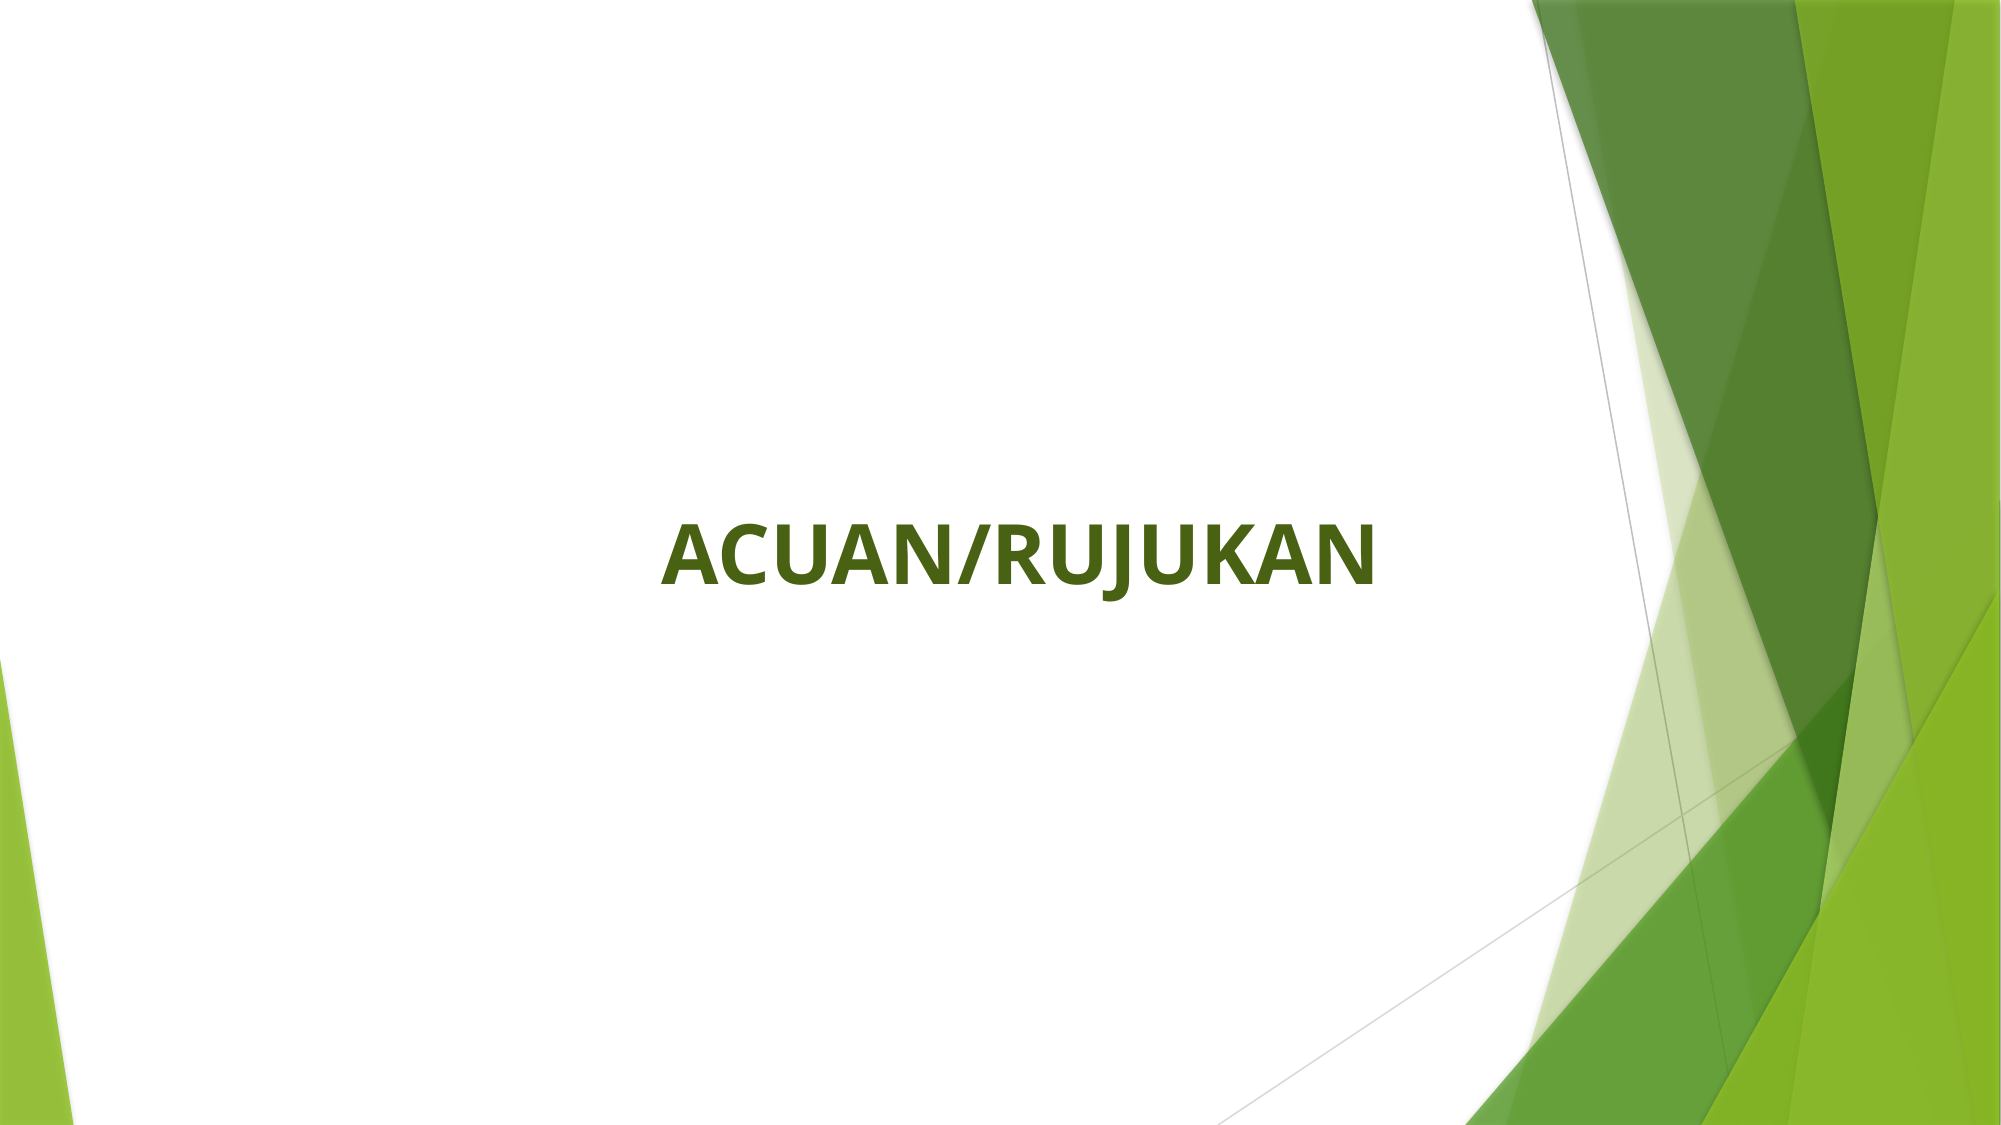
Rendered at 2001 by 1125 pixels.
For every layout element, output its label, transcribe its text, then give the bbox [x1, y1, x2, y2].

title ACUAN/RUJUKAN [421, 408, 1622, 709]
